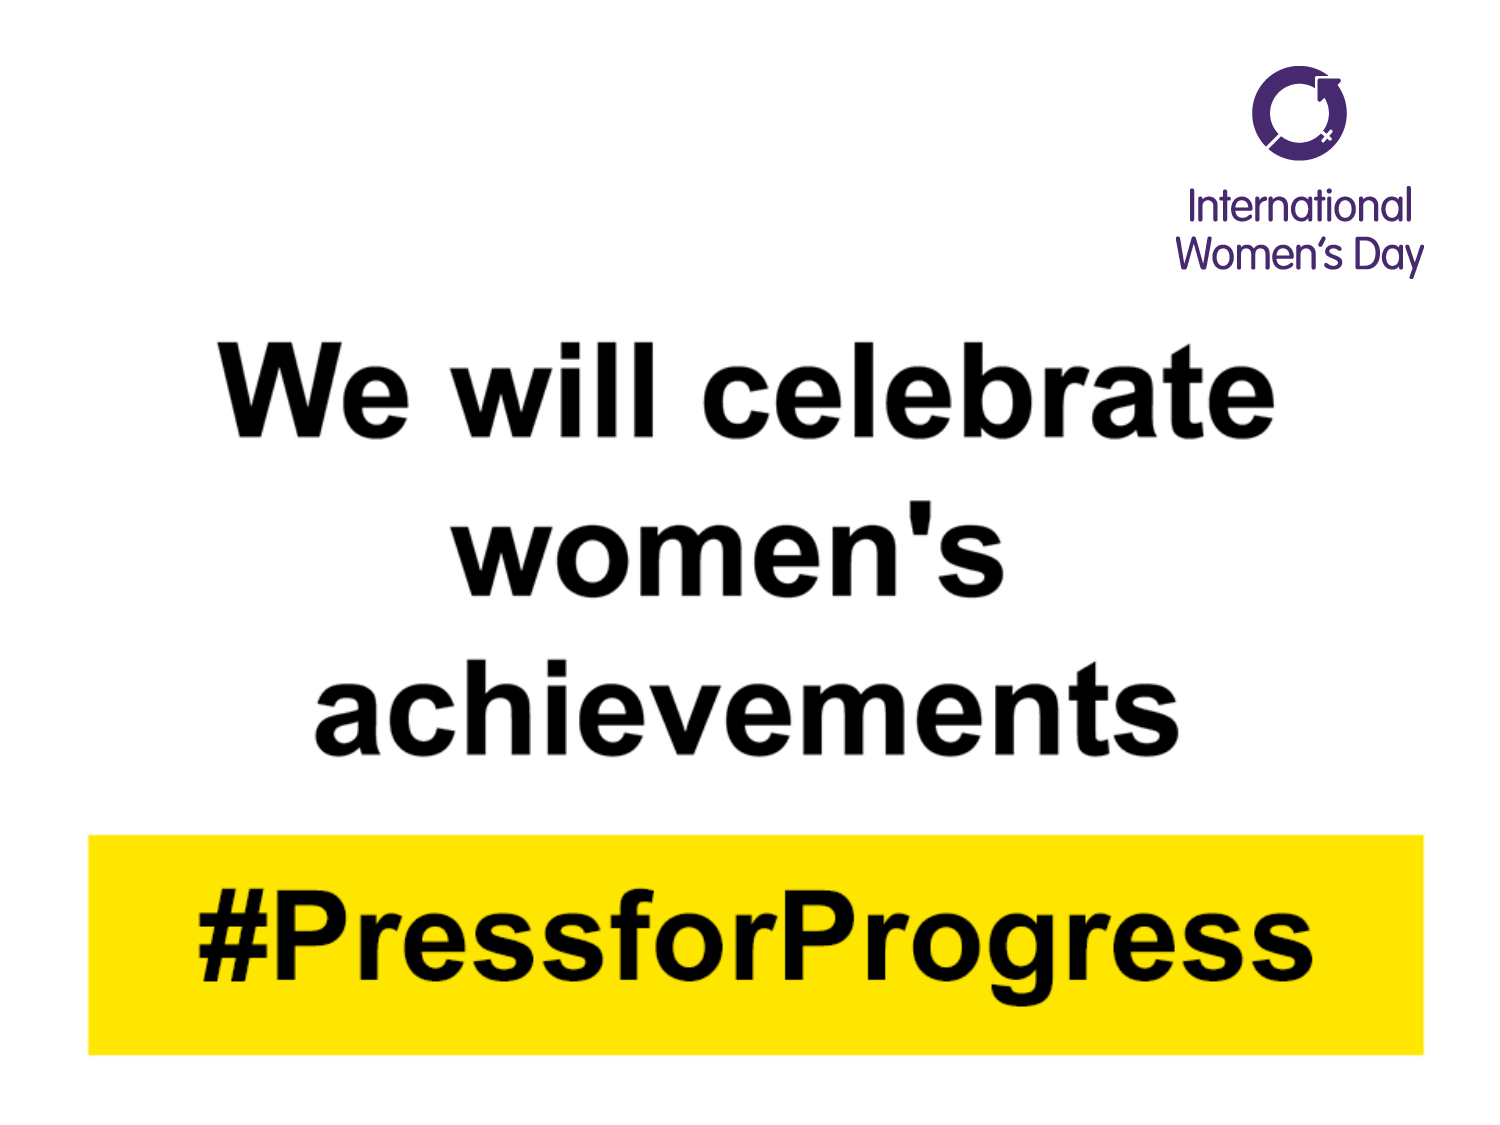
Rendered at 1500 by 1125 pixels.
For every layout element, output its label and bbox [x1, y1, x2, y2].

picture [1176, 66, 1424, 279]
picture [212, 327, 1288, 798]
picture [80, 825, 1436, 1071]
